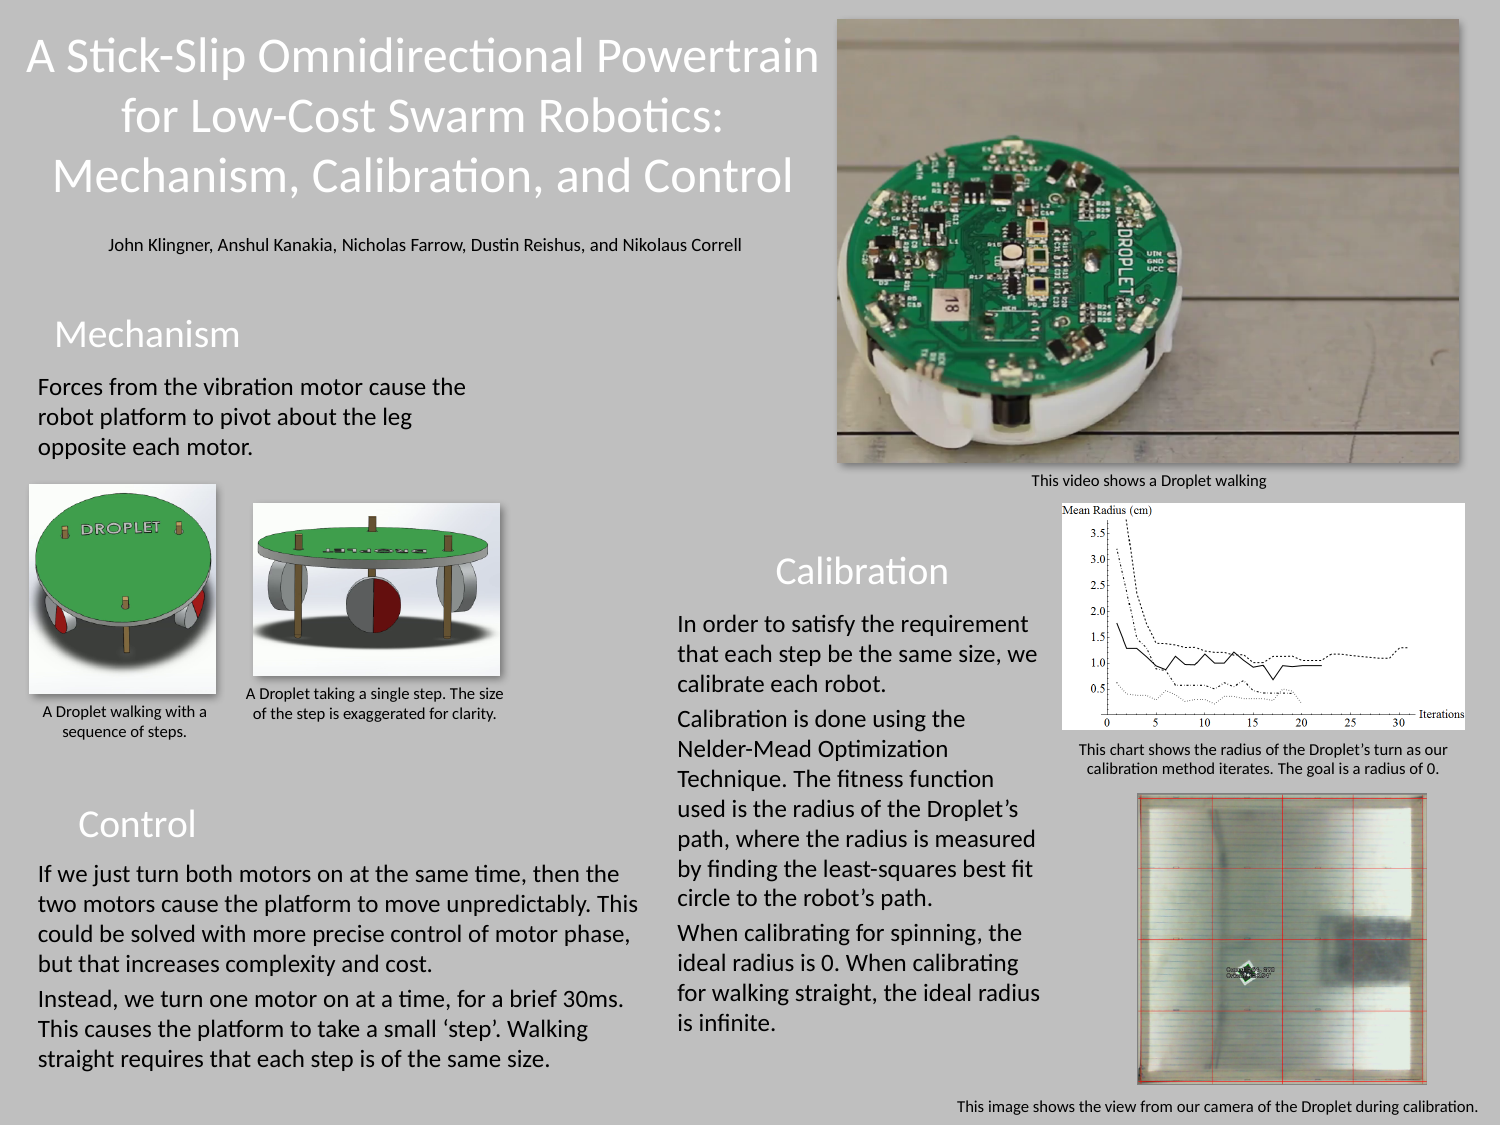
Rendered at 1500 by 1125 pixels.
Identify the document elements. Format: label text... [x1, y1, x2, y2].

subtitle John Klingner, Anshul Kanakia, Nicholas Farrow, Dustin Reishus, and Nikolaus Correll [0, 224, 832, 263]
text_box In order to satisfy the requirement that each step be the same size, we calibrate each robot. Calibration is done using the Nelder-Mead Optimization Technique. The fitness function used is the radius of the Droplet’s path, where the radius is measured by finding the least-squares best fit circle to the robot’s path. When calibrating for spinning, the ideal radius is 0. When calibrating for walking straight, the ideal radius is infinite. [662, 600, 1063, 1100]
picture [252, 503, 500, 676]
text_box Forces from the vibration motor cause the robot platform to pivot about the leg opposite each motor. [22, 363, 513, 504]
picture [1062, 503, 1465, 730]
text_box This image shows the view from our camera of the Droplet during calibration. [924, 1088, 1500, 1123]
text_box Control [0, 790, 275, 854]
text_box If we just turn both motors on at the same time, then the two motors cause the platform to move unpredictably. This could be solved with more precise control of motor phase, but that increases complexity and cost. Instead, we turn one motor on at a time, for a brief 30ms. This causes the platform to take a small ‘step’. Walking straight requires that each step is of the same size. [22, 849, 662, 1085]
text_box A Droplet walking with a sequence of steps. [12, 693, 238, 749]
picture [1137, 793, 1428, 1085]
text_box Mechanism [0, 300, 295, 363]
text_box This chart shows the radius of the Droplet’s turn as our calibration method iterates. The goal is a radius of 0. [1063, 737, 1465, 786]
text_box This video shows a Droplet walking [840, 469, 1459, 498]
title A Stick-Slip Omnidirectional Powertrain for Low-Cost Swarm Robotics: Mechanism, Calibration, and Control [0, 0, 846, 224]
picture [28, 484, 216, 695]
picture [837, 18, 1459, 463]
text_box Calibration [725, 537, 1000, 600]
text_box A Droplet taking a single step. The size of the step is exaggerated for clarity. [224, 675, 525, 730]
